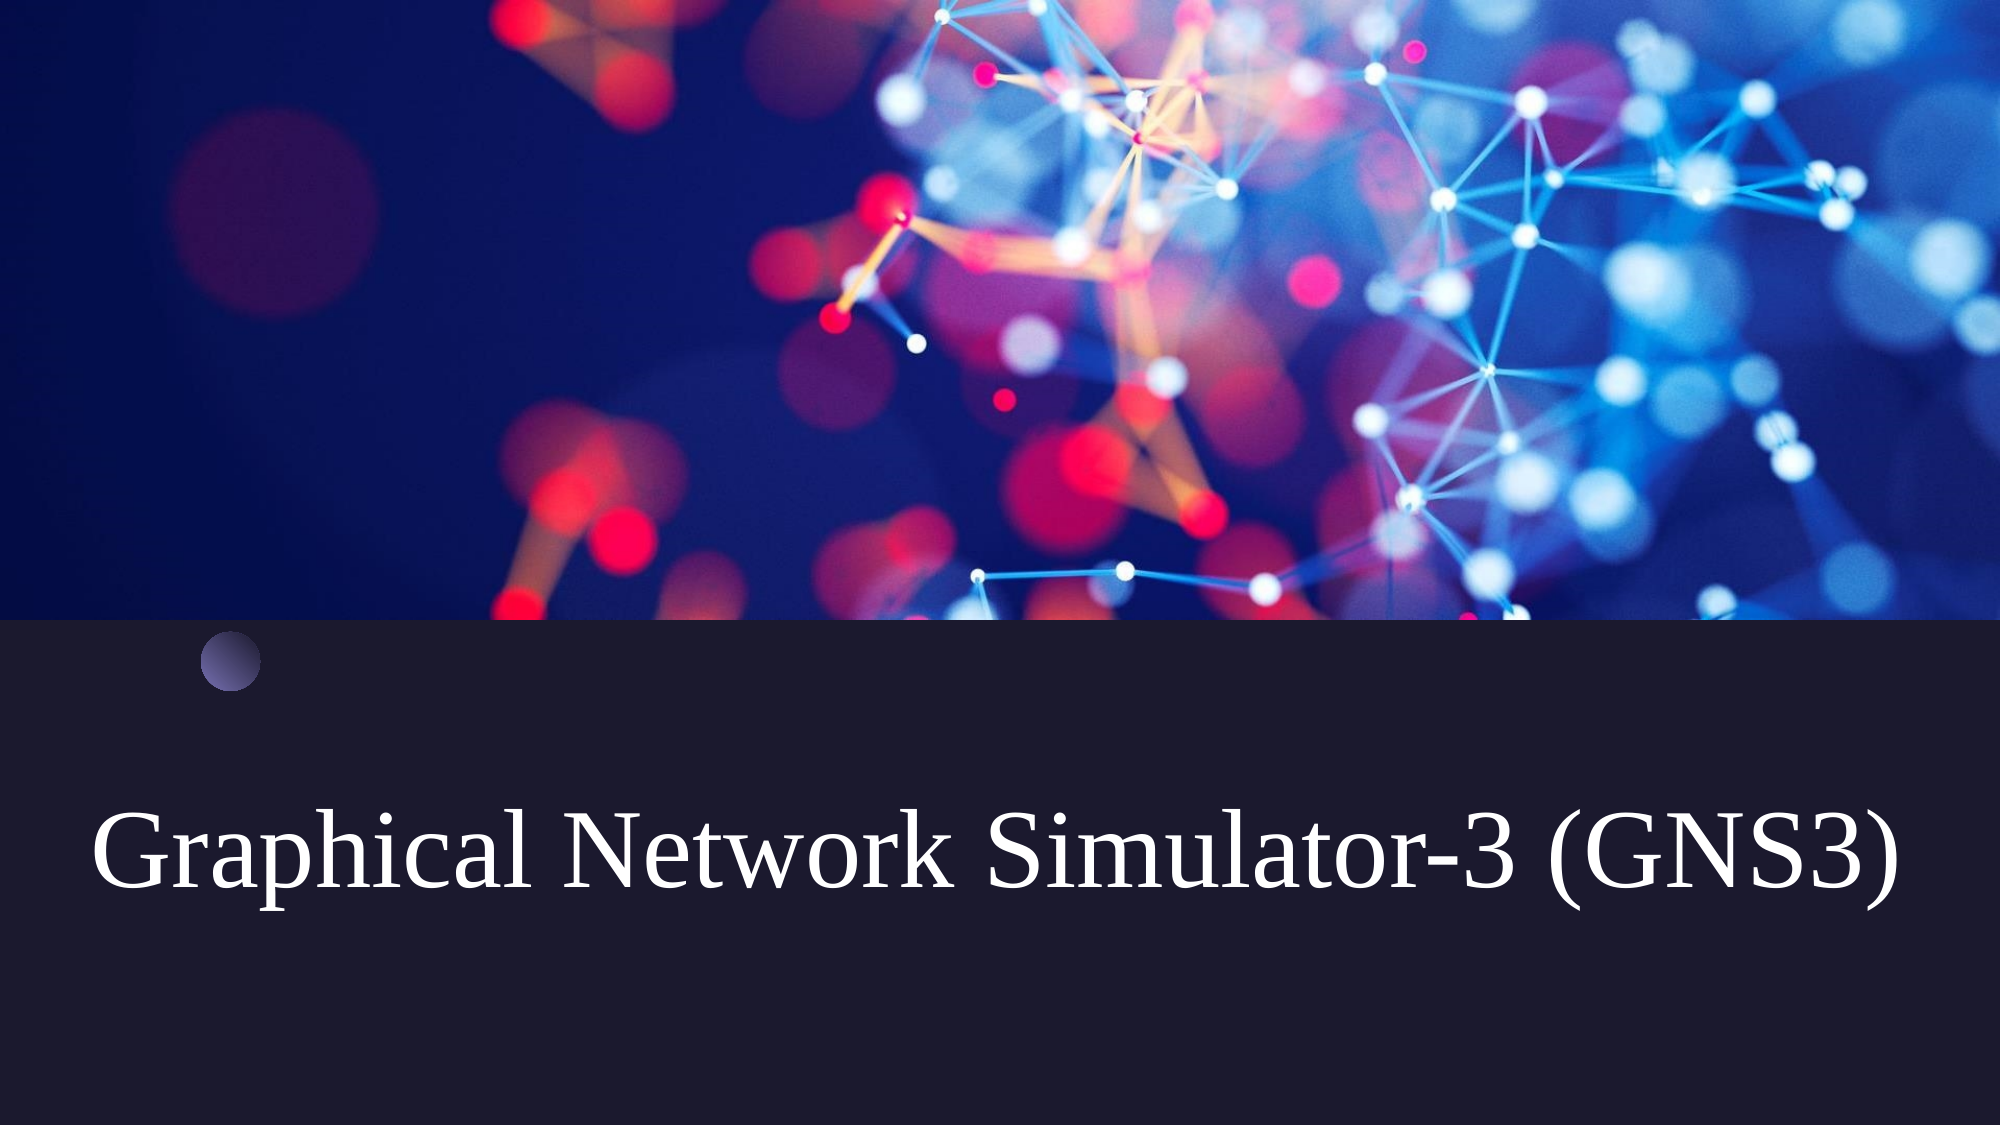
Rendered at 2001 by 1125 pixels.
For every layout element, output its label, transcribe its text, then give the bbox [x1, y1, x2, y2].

picture [0, 0, 2000, 620]
title Graphical Network Simulator-3 (GNS3) [90, 663, 1914, 1039]
